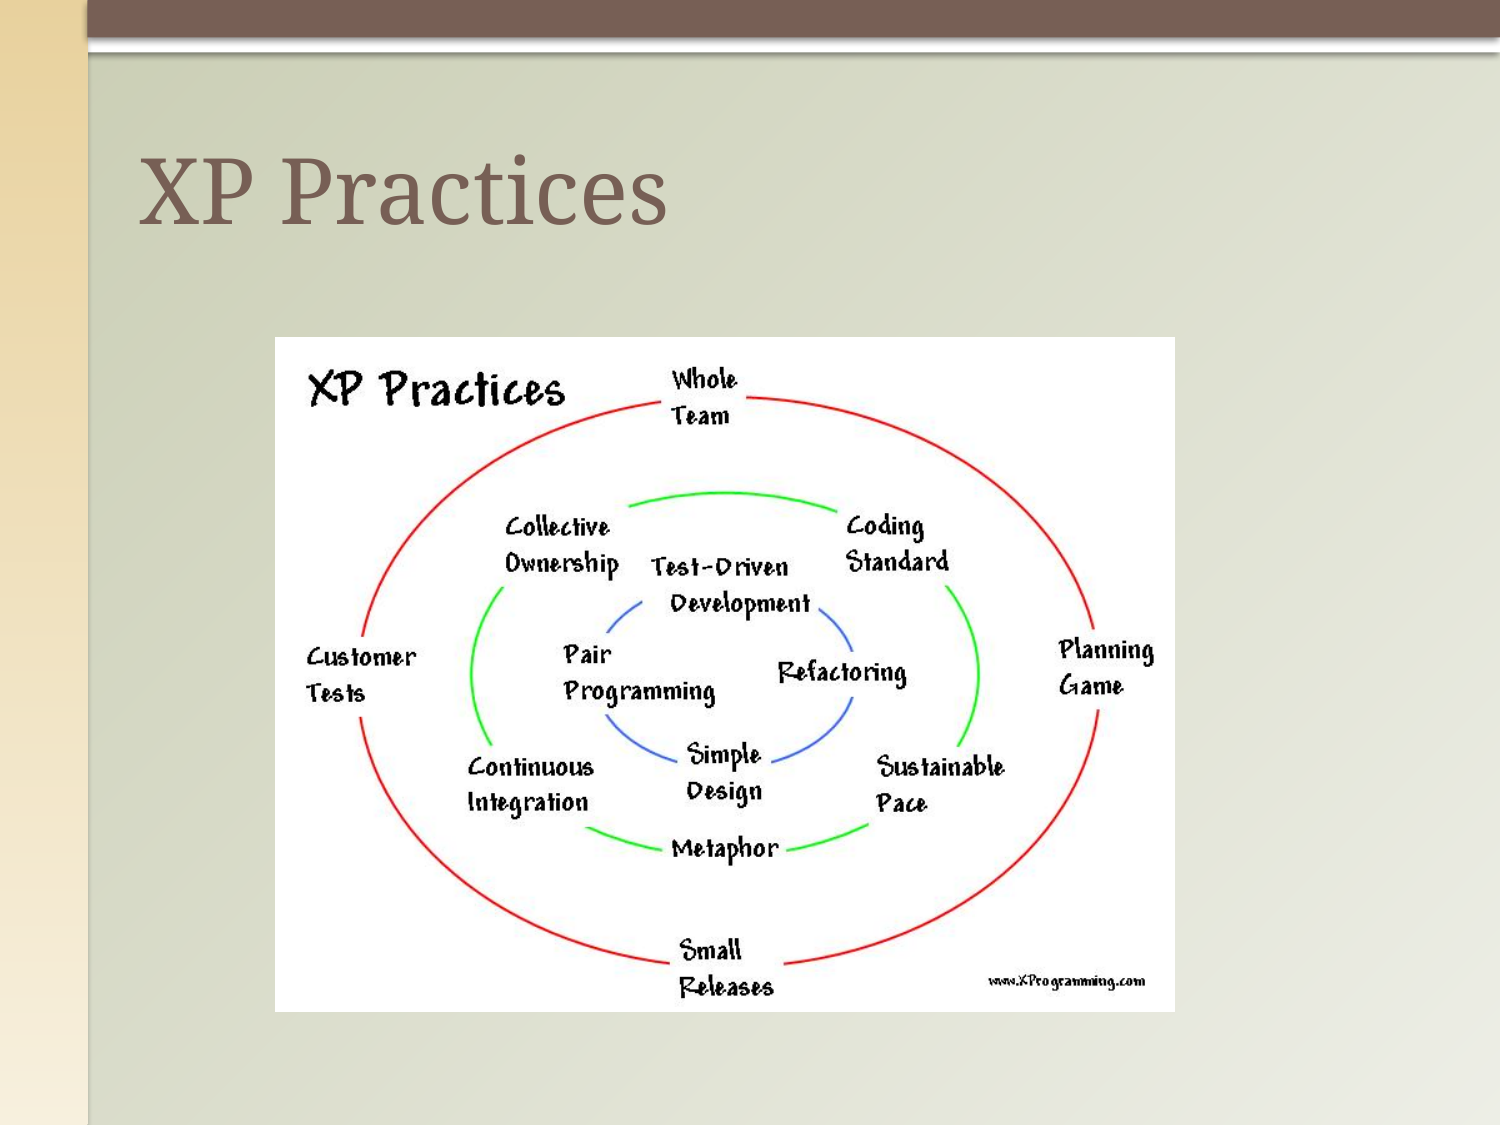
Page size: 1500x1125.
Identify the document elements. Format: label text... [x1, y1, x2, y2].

picture [274, 337, 1175, 1013]
title XP Practices [125, 62, 1438, 250]
